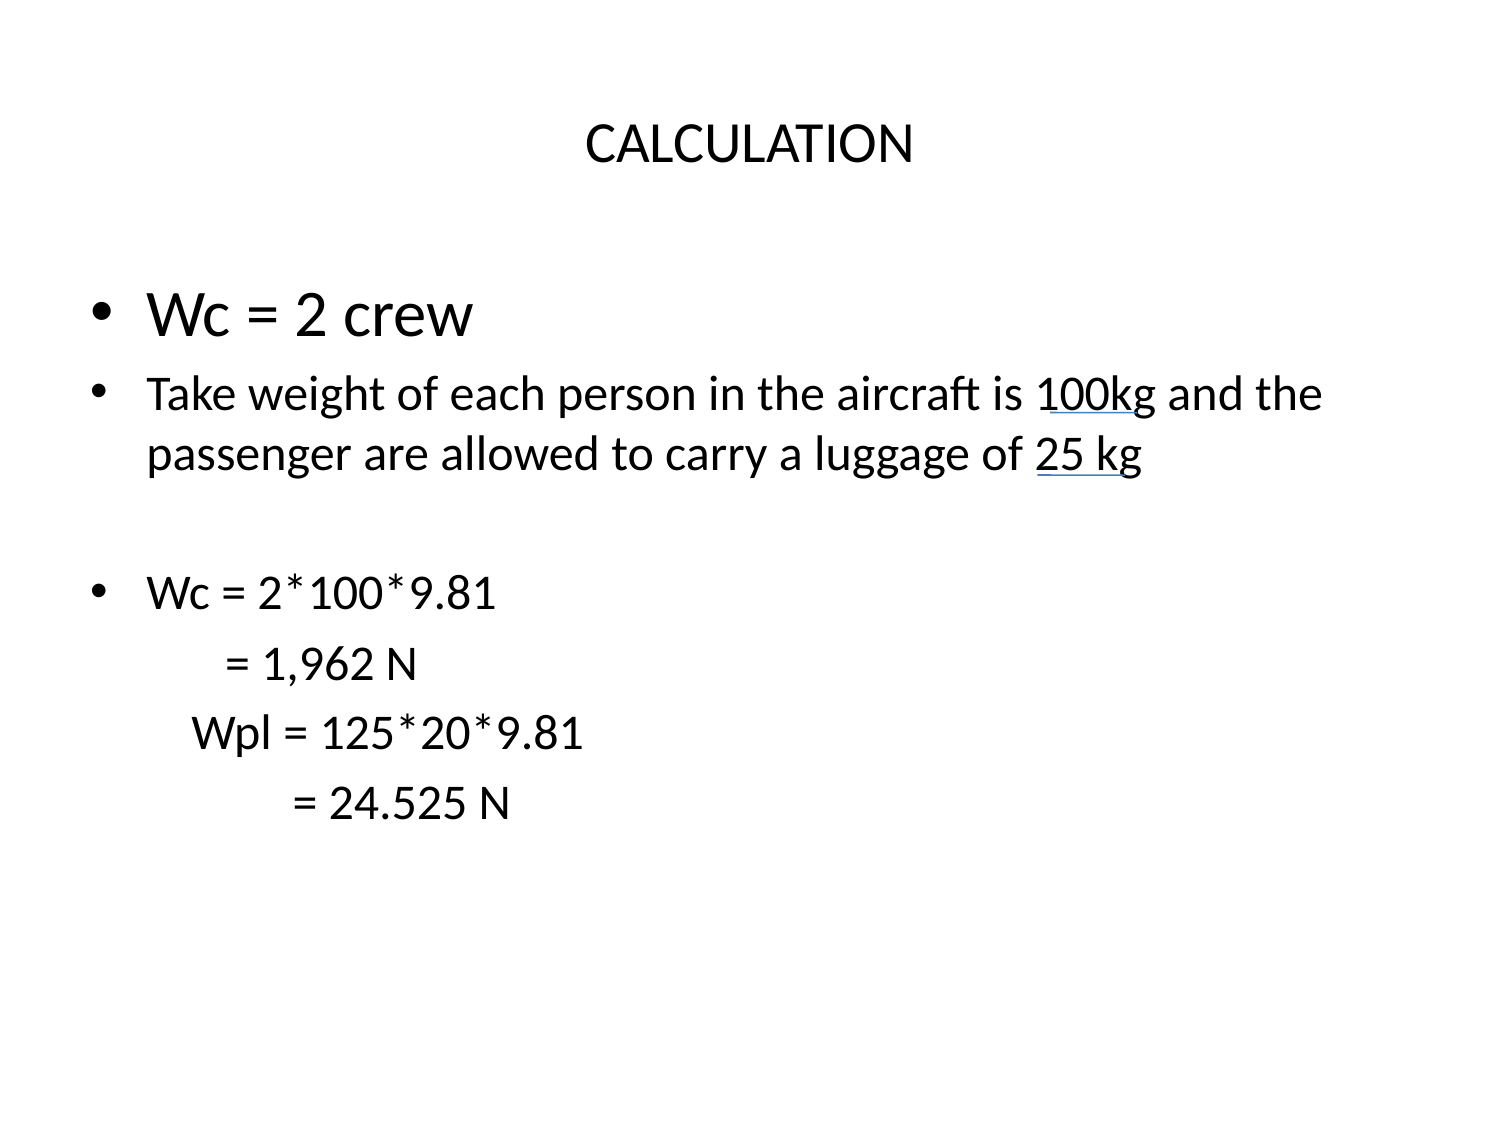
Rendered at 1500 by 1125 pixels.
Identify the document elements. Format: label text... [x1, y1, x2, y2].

title CALCULATION [75, 45, 1425, 233]
list Wc = 2 crew Take weight of each person in the aircraft is 100kg and the passenger are allowed to carry a luggage of 25 kg Wc = 2*100*9.81 = 1,962 N Wpl = 125*20*9.81 = 24.525 N [75, 262, 1425, 1005]
